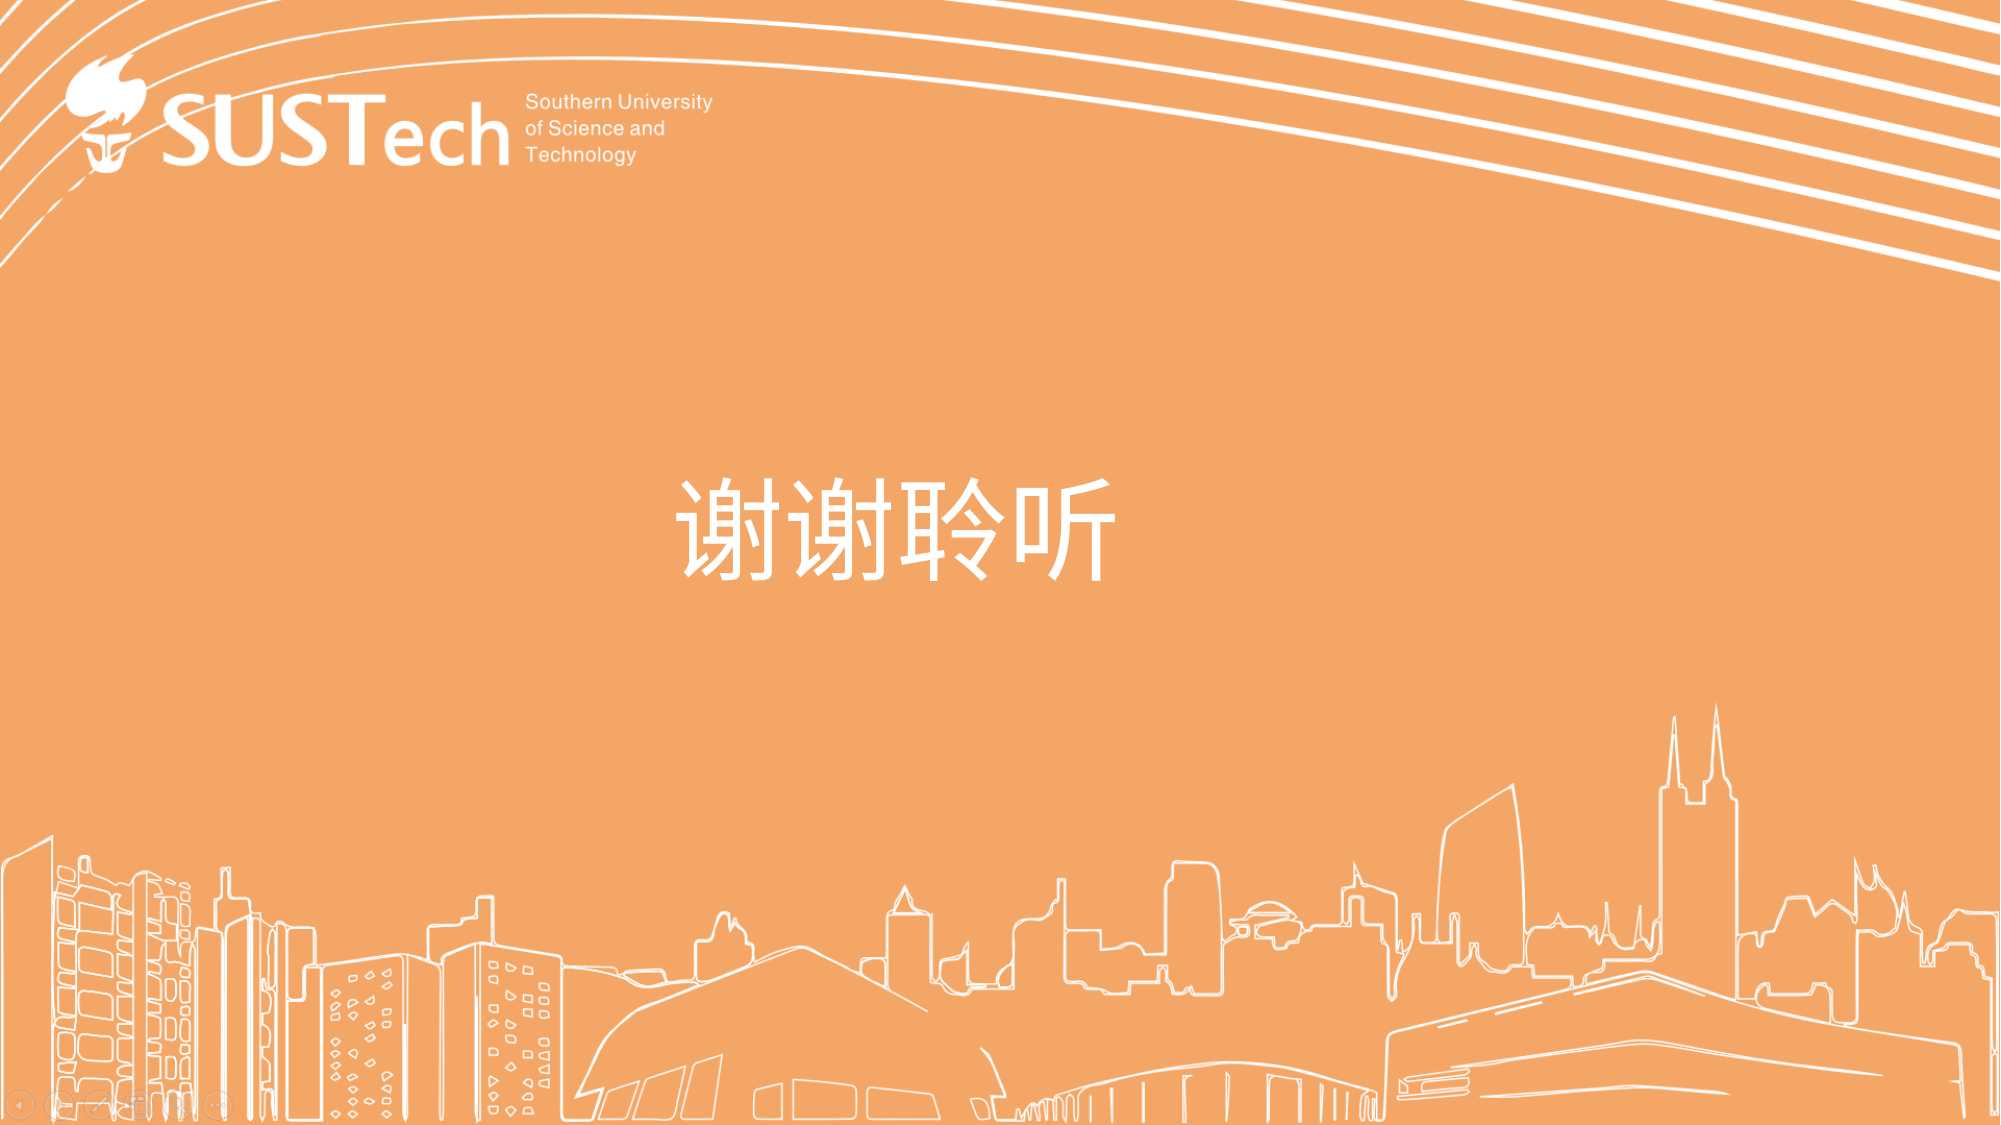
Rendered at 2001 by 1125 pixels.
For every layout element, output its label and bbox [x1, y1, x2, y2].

list [0, 0, 2000, 1125]
